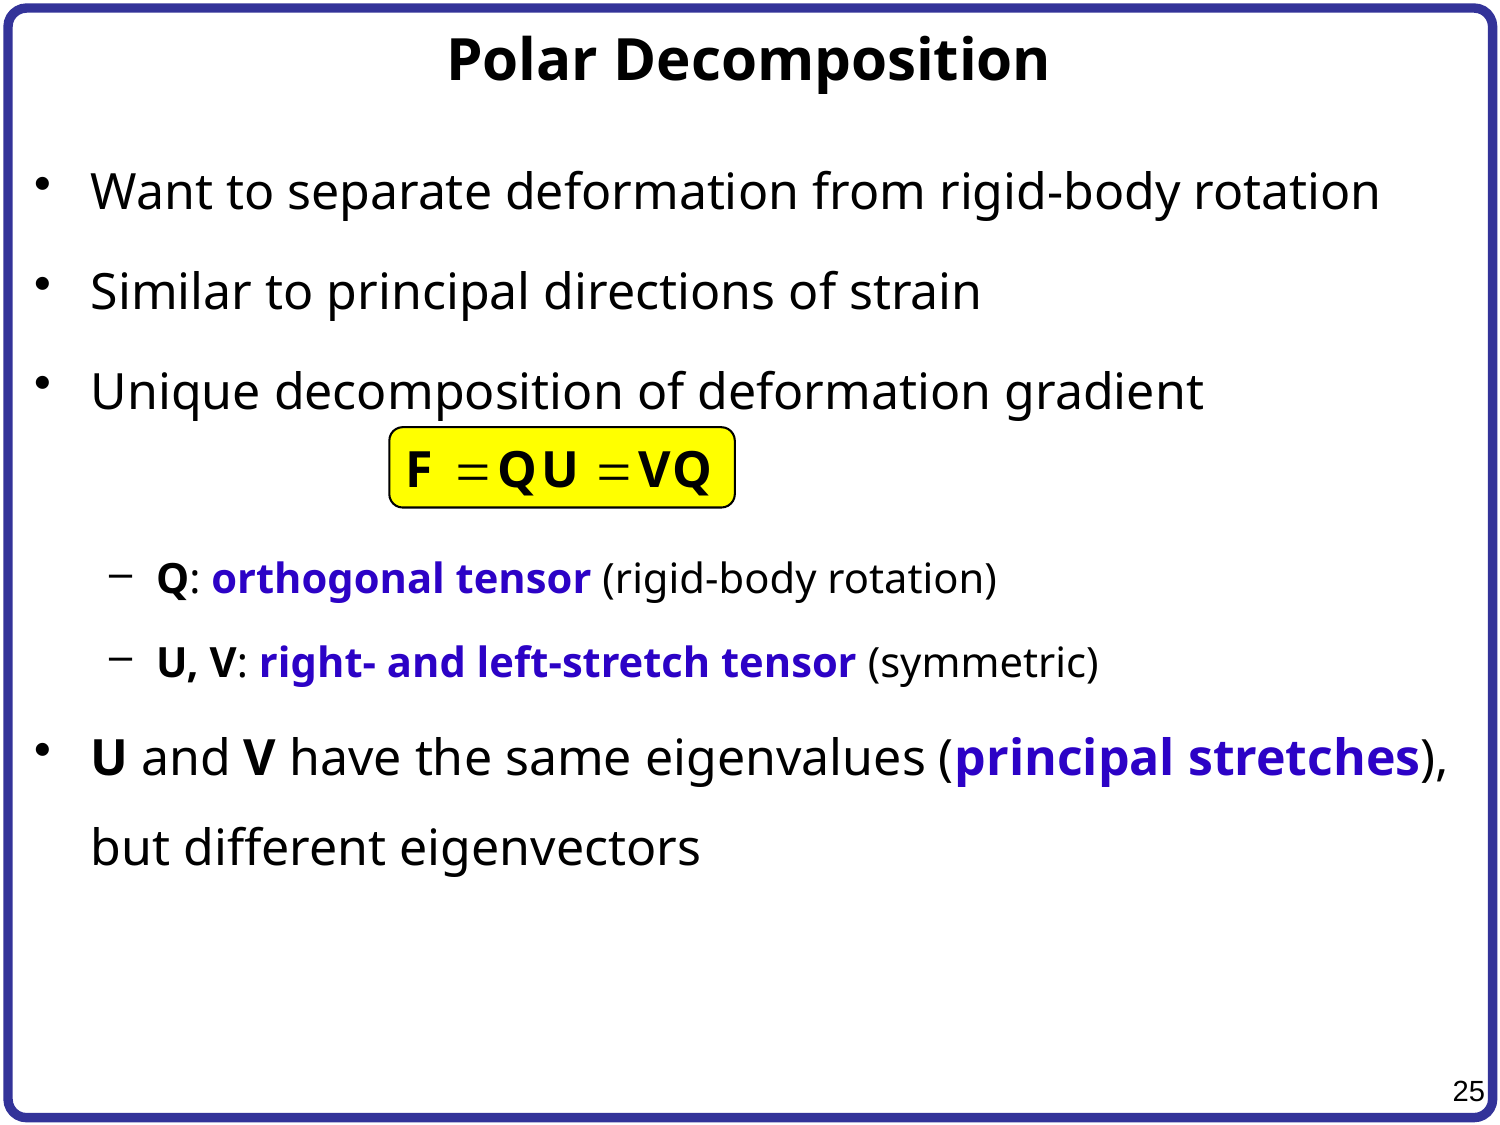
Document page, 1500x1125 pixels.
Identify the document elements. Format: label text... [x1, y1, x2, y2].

list Want to separate deformation from rigid-body rotation Similar to principal directions of strain Unique decomposition of deformation gradient Q: orthogonal tensor (rigid-body rotation) U, V: right- and left-stretch tensor (symmetric) U and V have the same eigenvalues (principal stretches), but different eigenvectors [18, 121, 1481, 1086]
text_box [403, 443, 721, 505]
title Polar Decomposition [6, 7, 1492, 106]
